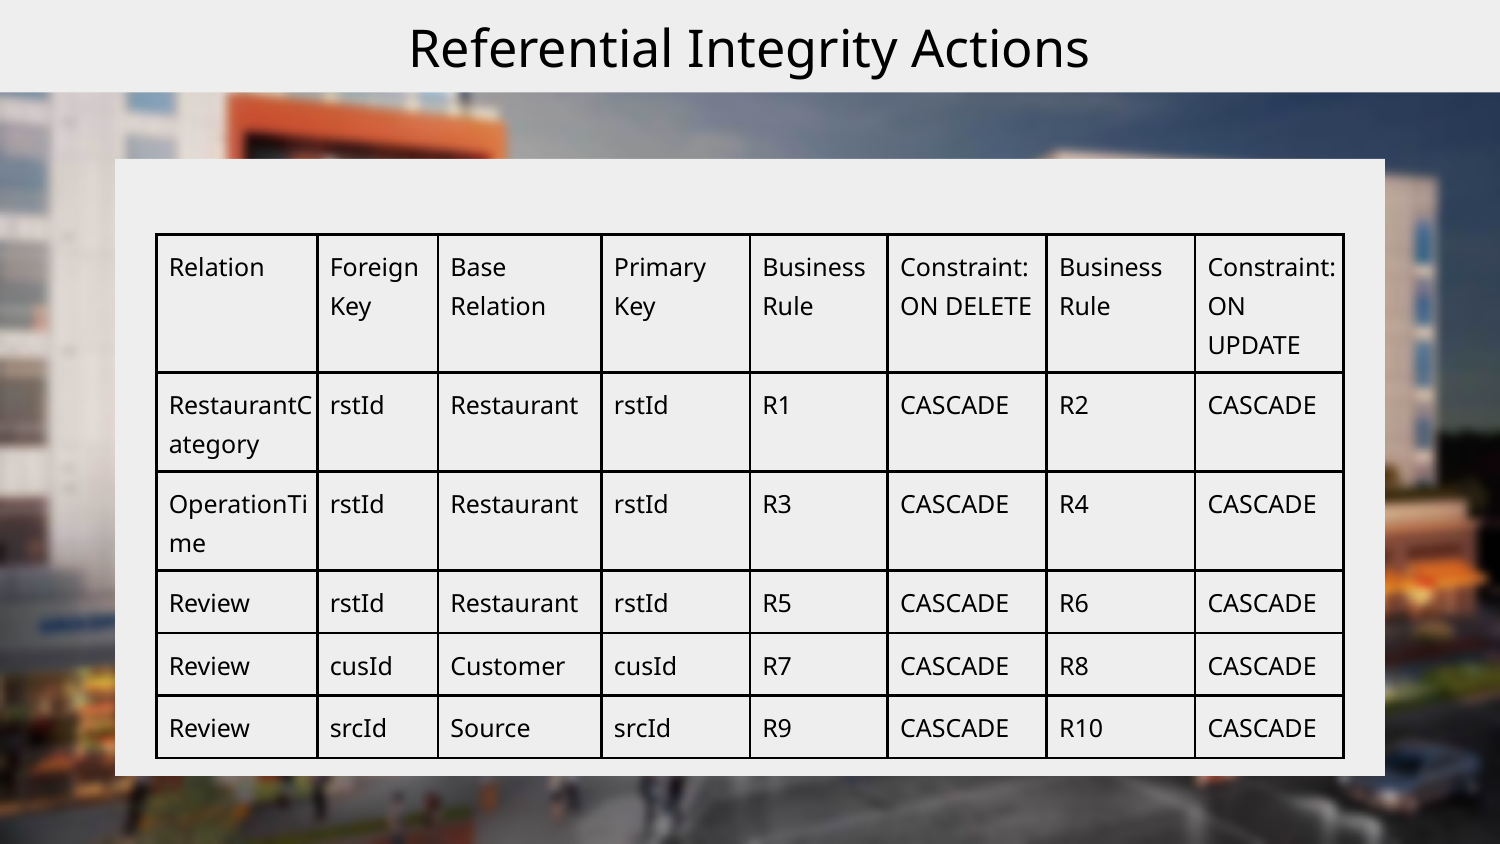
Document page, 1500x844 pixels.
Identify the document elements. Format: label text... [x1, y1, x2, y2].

table_cell rstId [603, 572, 749, 632]
table_header Constraint: ON UPDATE [1196, 236, 1342, 371]
table_cell Restaurant [439, 473, 600, 569]
table_header Relation [158, 236, 316, 371]
table_cell Source [439, 697, 600, 757]
table_cell CASCADE [1196, 374, 1342, 470]
table_cell CASCADE [889, 572, 1045, 632]
table_cell R3 [751, 473, 886, 569]
table_cell R8 [1048, 634, 1194, 694]
table_cell rstId [319, 572, 437, 632]
table_header Base Relation [439, 236, 600, 371]
table_cell R9 [751, 697, 886, 757]
table_cell R5 [751, 572, 886, 632]
table_header Business Rule [751, 236, 886, 371]
table_cell CASCADE [889, 697, 1045, 757]
table_header Foreign Key [319, 236, 437, 371]
table_cell R2 [1048, 374, 1194, 470]
table_cell Review [158, 697, 316, 757]
table_cell Customer [439, 634, 600, 694]
table_cell rstId [603, 473, 749, 569]
table_cell Review [158, 634, 316, 694]
table_cell srcId [319, 697, 437, 757]
table_cell Restaurant [439, 572, 600, 632]
table_cell RestaurantCategory [158, 374, 316, 470]
table_cell R7 [751, 634, 886, 694]
table_header Primary Key [603, 236, 749, 371]
table_cell R6 [1048, 572, 1194, 632]
table_cell CASCADE [1196, 634, 1342, 694]
table_cell Review [158, 572, 316, 632]
table_cell R1 [751, 374, 886, 470]
table_cell CASCADE [889, 634, 1045, 694]
table_cell rstId [319, 473, 437, 569]
table_cell OperationTime [158, 473, 316, 569]
table_cell rstId [603, 374, 749, 470]
table_cell CASCADE [1196, 572, 1342, 632]
table_cell R4 [1048, 473, 1194, 569]
table_cell CASCADE [889, 473, 1045, 569]
table_header Constraint: ON DELETE [889, 236, 1045, 371]
table_cell CASCADE [889, 374, 1045, 470]
table_cell cusId [319, 634, 437, 694]
table_cell R10 [1048, 697, 1194, 757]
table_cell Restaurant [439, 374, 600, 470]
picture [0, 93, 1500, 844]
table_cell cusId [603, 634, 749, 694]
table_cell CASCADE [1196, 697, 1342, 757]
table_cell srcId [603, 697, 749, 757]
text_box Referential Integrity Actions [0, 0, 1500, 93]
table_cell CASCADE [1196, 473, 1342, 569]
table_cell rstId [319, 374, 437, 470]
table_header Business Rule [1048, 236, 1194, 371]
list [115, 158, 1385, 776]
